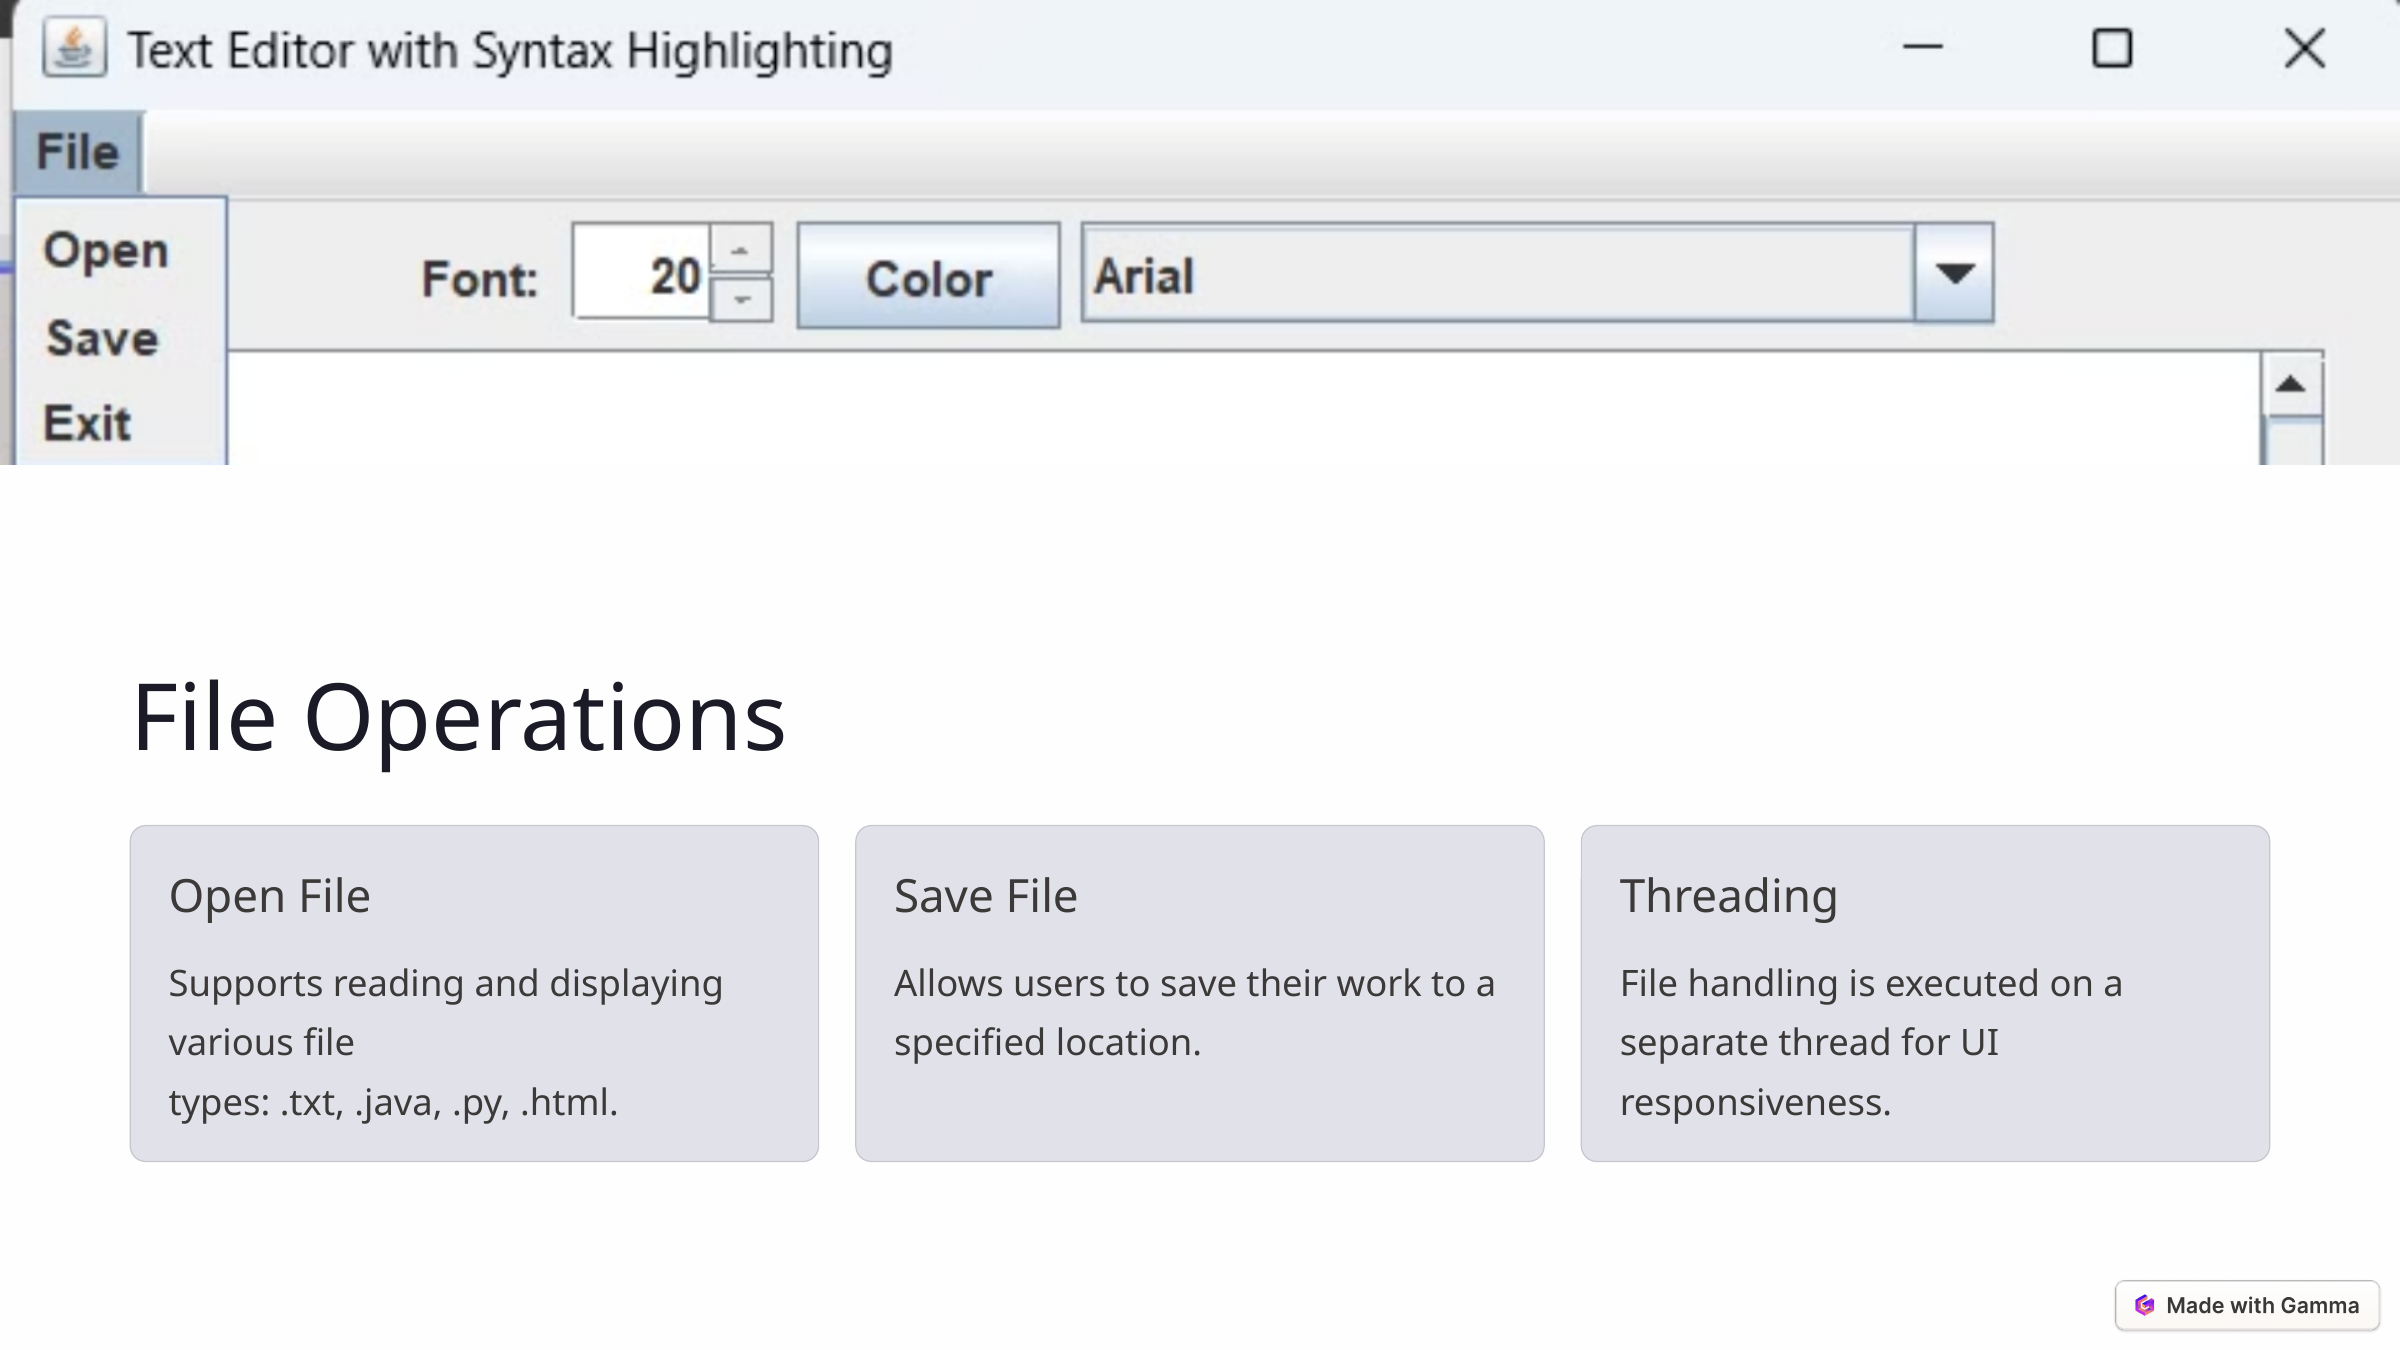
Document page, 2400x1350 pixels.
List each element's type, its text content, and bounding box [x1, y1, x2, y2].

picture [2106, 1271, 2389, 1339]
text_box [1581, 825, 2270, 1162]
text_box File Operations [130, 653, 1061, 770]
text_box [130, 825, 819, 1162]
text_box Supports reading and displaying various file types: .txt, .java, .py, .html. [168, 944, 781, 1123]
text_box File handling is executed on a separate thread for UI responsiveness. [1619, 944, 2232, 1123]
text_box Threading [1619, 863, 2085, 923]
text_box [855, 825, 1545, 1162]
text_box Open File [168, 863, 634, 923]
text_box Save File [894, 863, 1360, 923]
text_box Allows users to save their work to a specified location. [894, 944, 1506, 1064]
picture [0, 0, 2400, 466]
